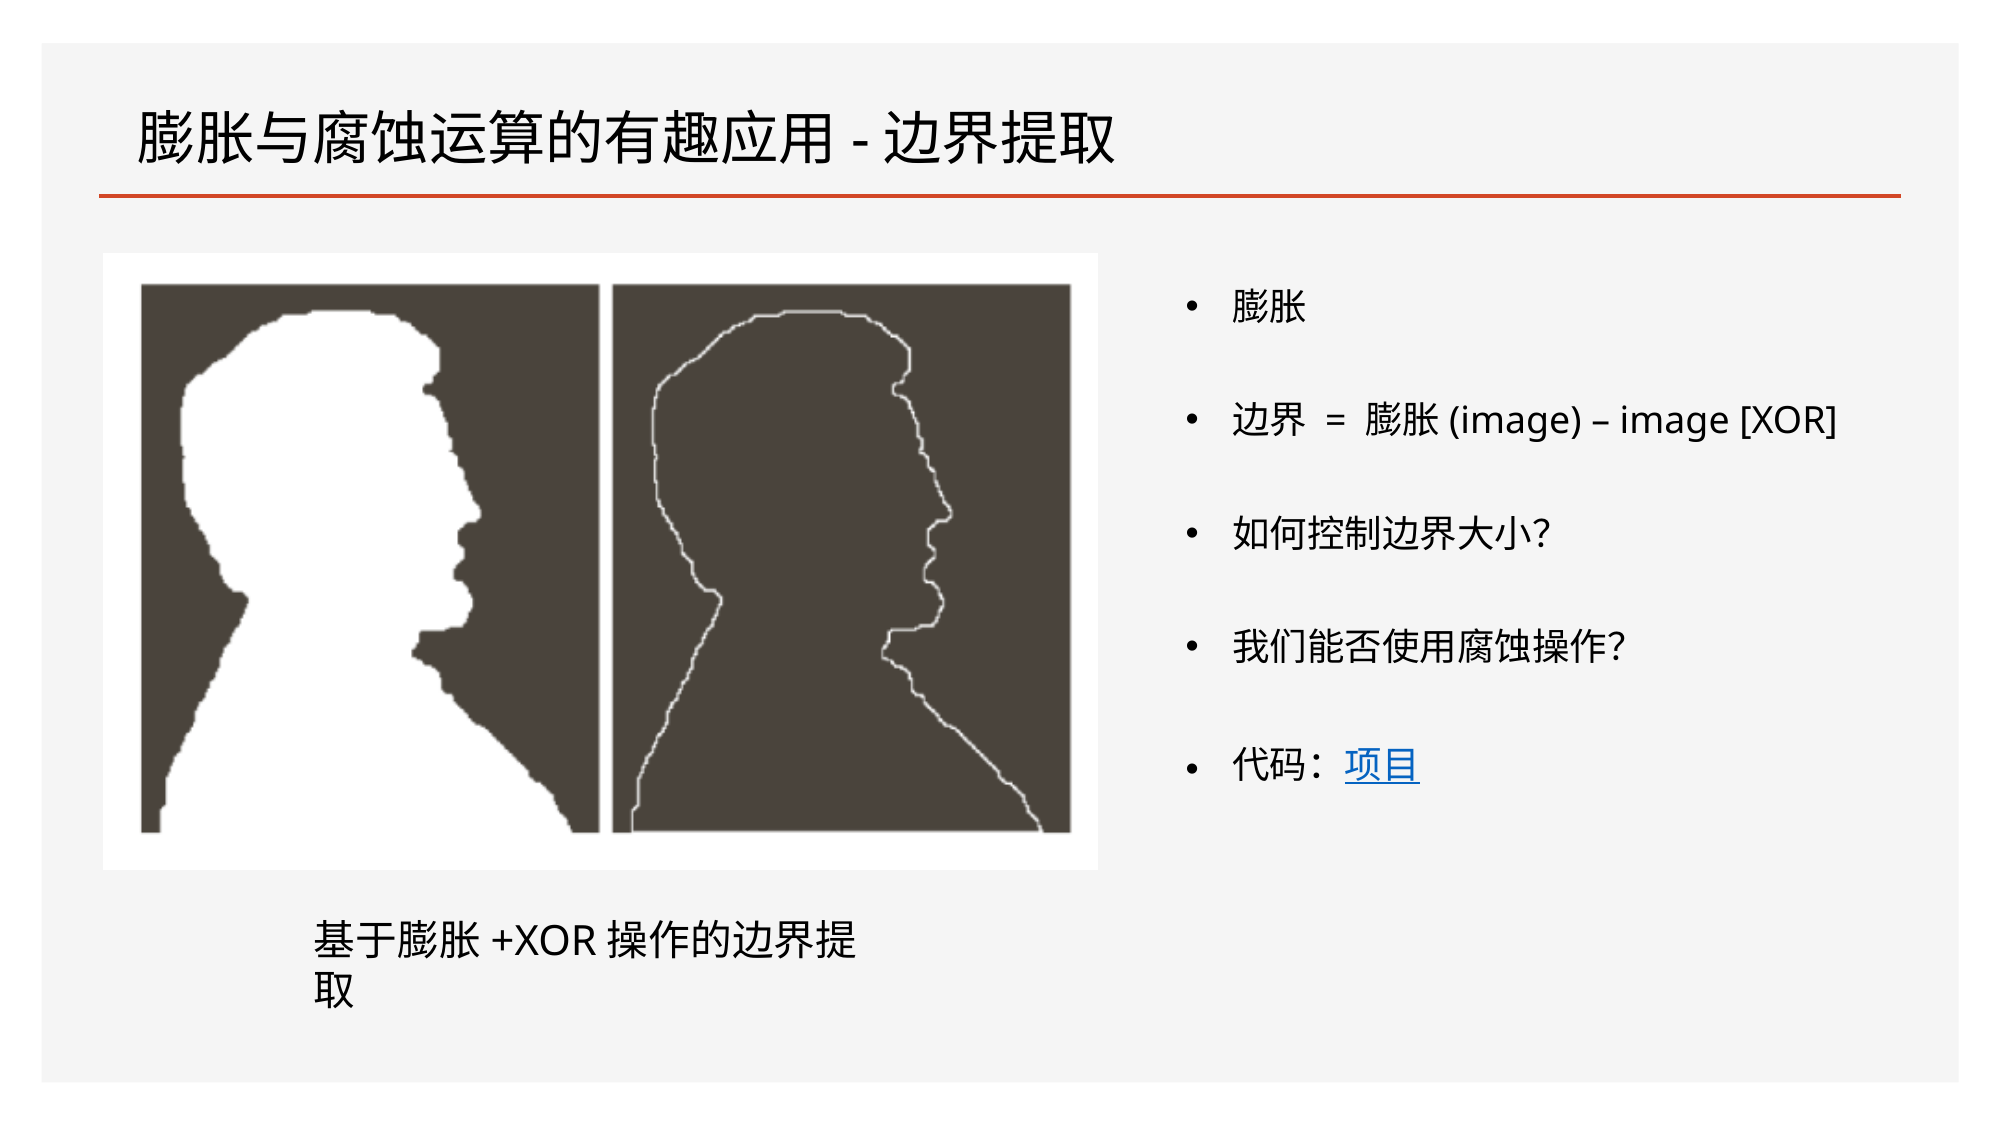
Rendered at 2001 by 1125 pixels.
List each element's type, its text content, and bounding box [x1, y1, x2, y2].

picture [103, 253, 1098, 870]
text_box 基于膨胀+XOR操作的边界提取 [298, 906, 903, 1021]
title 膨胀与腐蚀运算的有趣应用-边界提取 [85, 73, 1214, 179]
list 膨胀 边界 = 膨胀(image) – image [XOR] 如何控制边界大小？ 我们能否使用腐蚀操作？ 代码：项目 [1170, 253, 1915, 1060]
